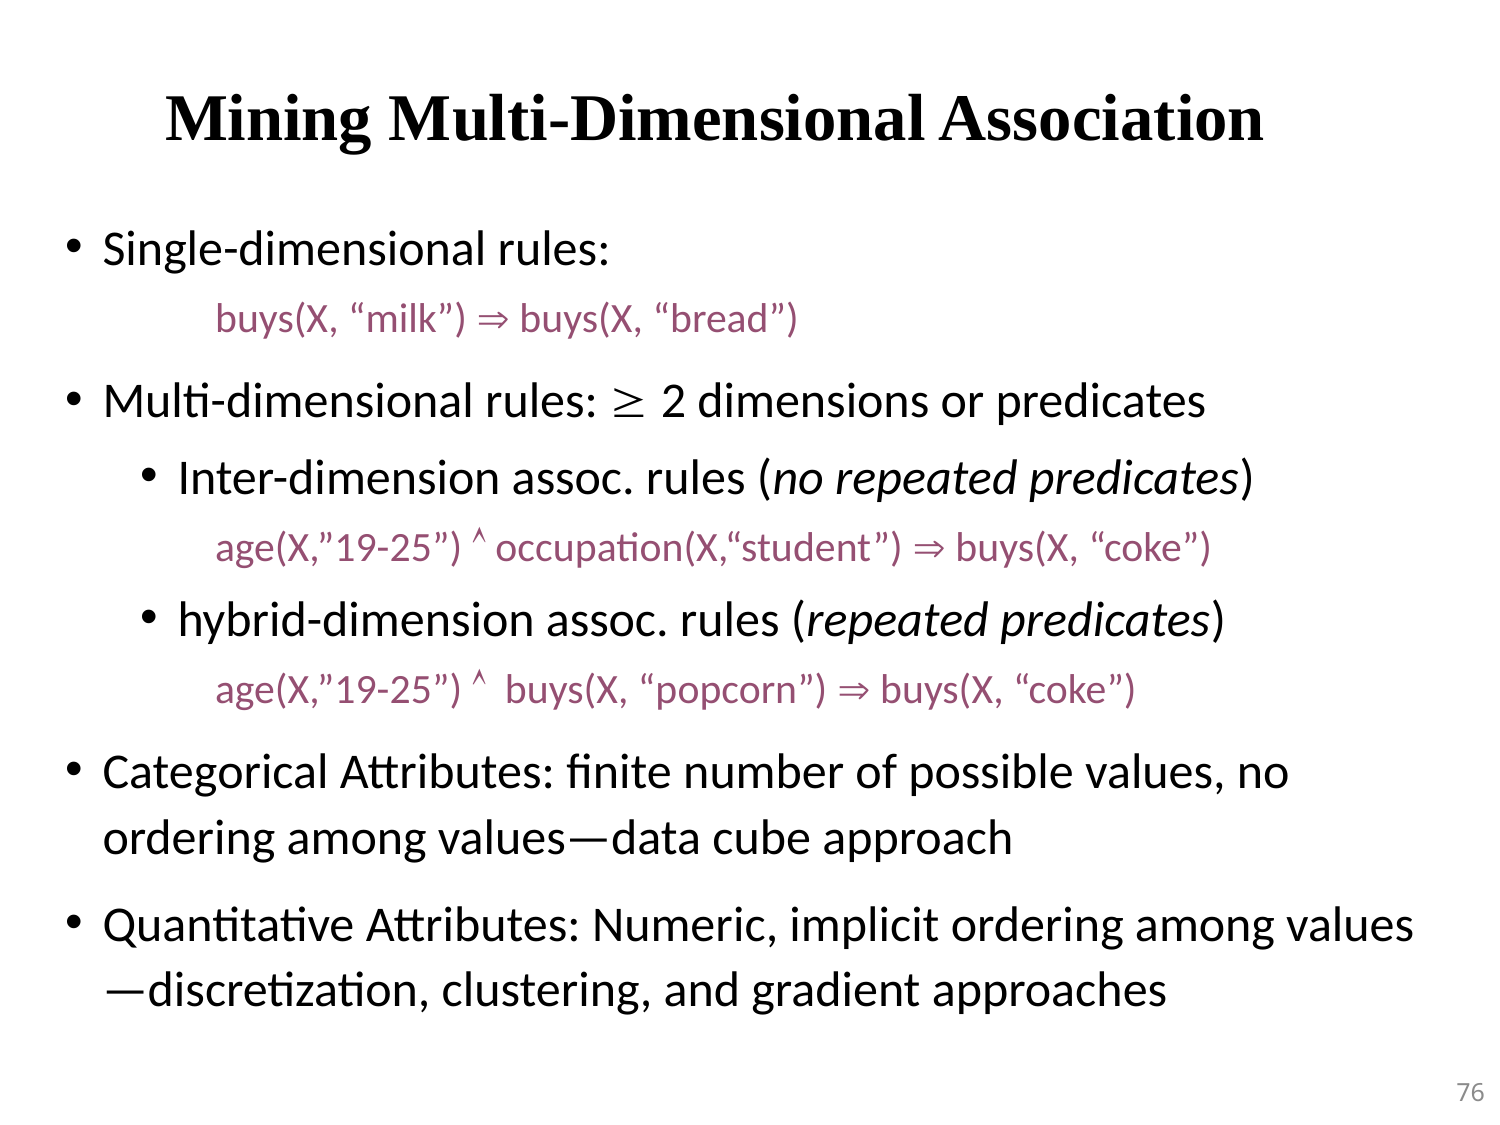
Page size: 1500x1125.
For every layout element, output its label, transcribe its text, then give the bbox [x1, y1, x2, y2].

slide_number 76 [1187, 1062, 1500, 1125]
list Single-dimensional rules: buys(X, “milk”)  buys(X, “bread”) Multi-dimensional rules:  2 dimensions or predicates Inter-dimension assoc. rules (no repeated predicates) age(X,”19-25”)  occupation(X,“student”)  buys(X, “coke”) hybrid-dimension assoc. rules (repeated predicates) age(X,”19-25”)  buys(X, “popcorn”)  buys(X, “coke”) Categorical Attributes: finite number of possible values, no ordering among values—data cube approach Quantitative Attributes: Numeric, implicit ordering among values—discretization, clustering, and gradient approaches [50, 202, 1475, 1075]
title Mining Multi-Dimensional Association [150, 62, 1391, 175]
text_box [62, 637, 1438, 1075]
